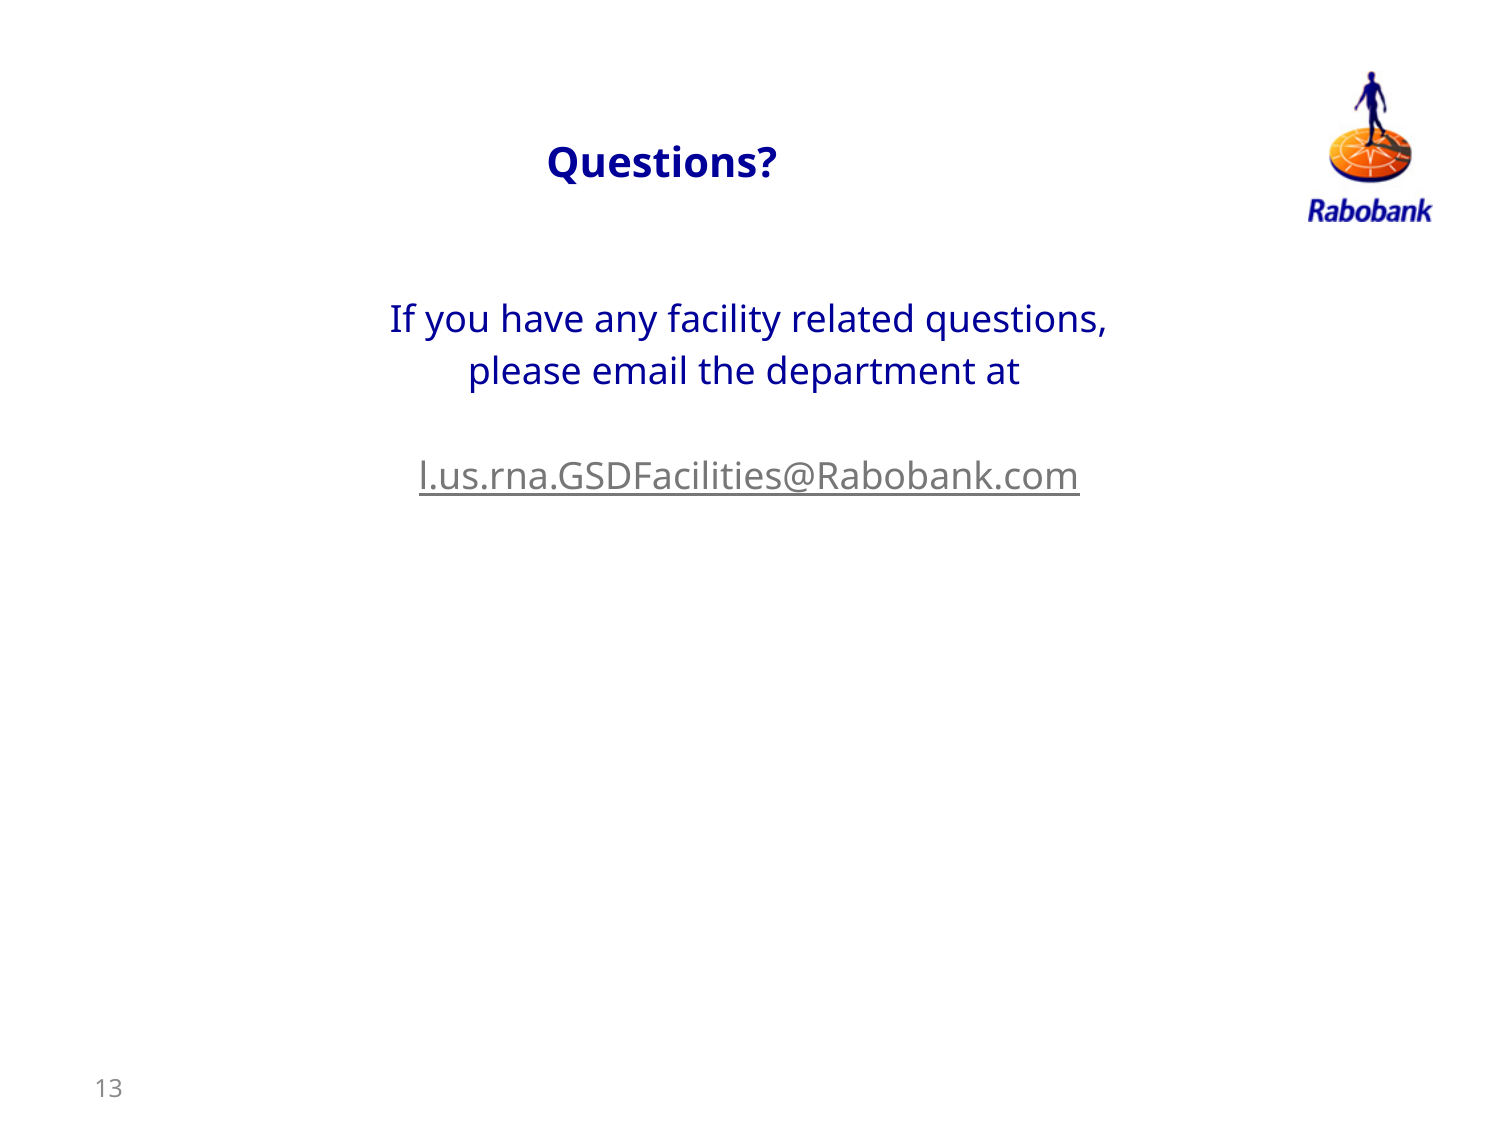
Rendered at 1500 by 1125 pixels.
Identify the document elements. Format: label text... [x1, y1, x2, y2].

slide_number 13 [79, 1065, 168, 1113]
list If you have any facility related questions, please email the department at l.us.rna.GSDFacilities@Rabobank.com [126, 287, 1373, 1024]
picture [1308, 71, 1433, 222]
title Questions? [126, 87, 1209, 235]
